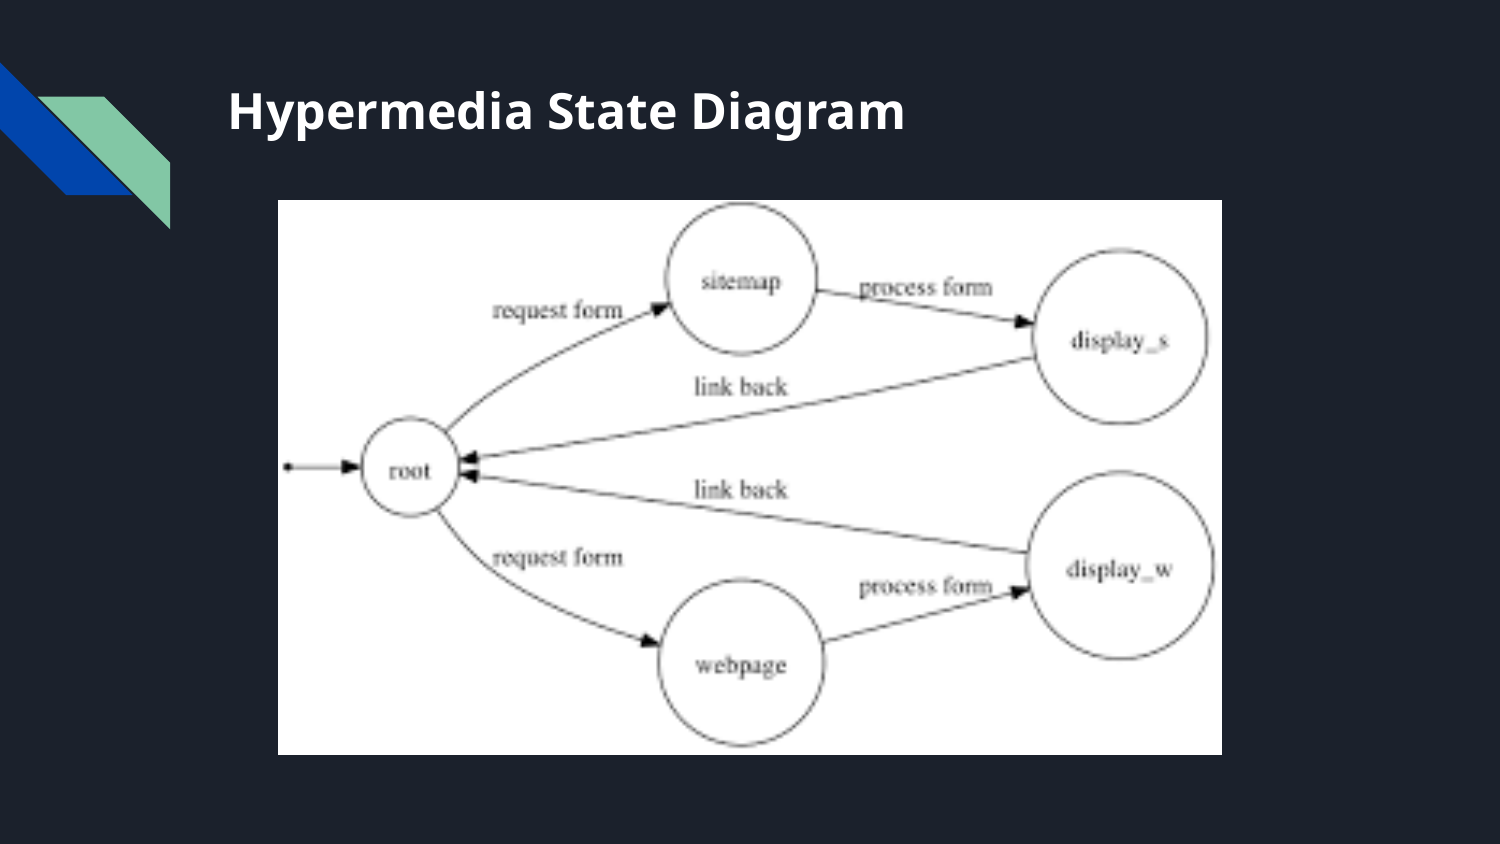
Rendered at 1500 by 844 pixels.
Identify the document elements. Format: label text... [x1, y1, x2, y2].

title Hypermedia State Diagram [212, 64, 1368, 215]
picture [277, 200, 1223, 756]
